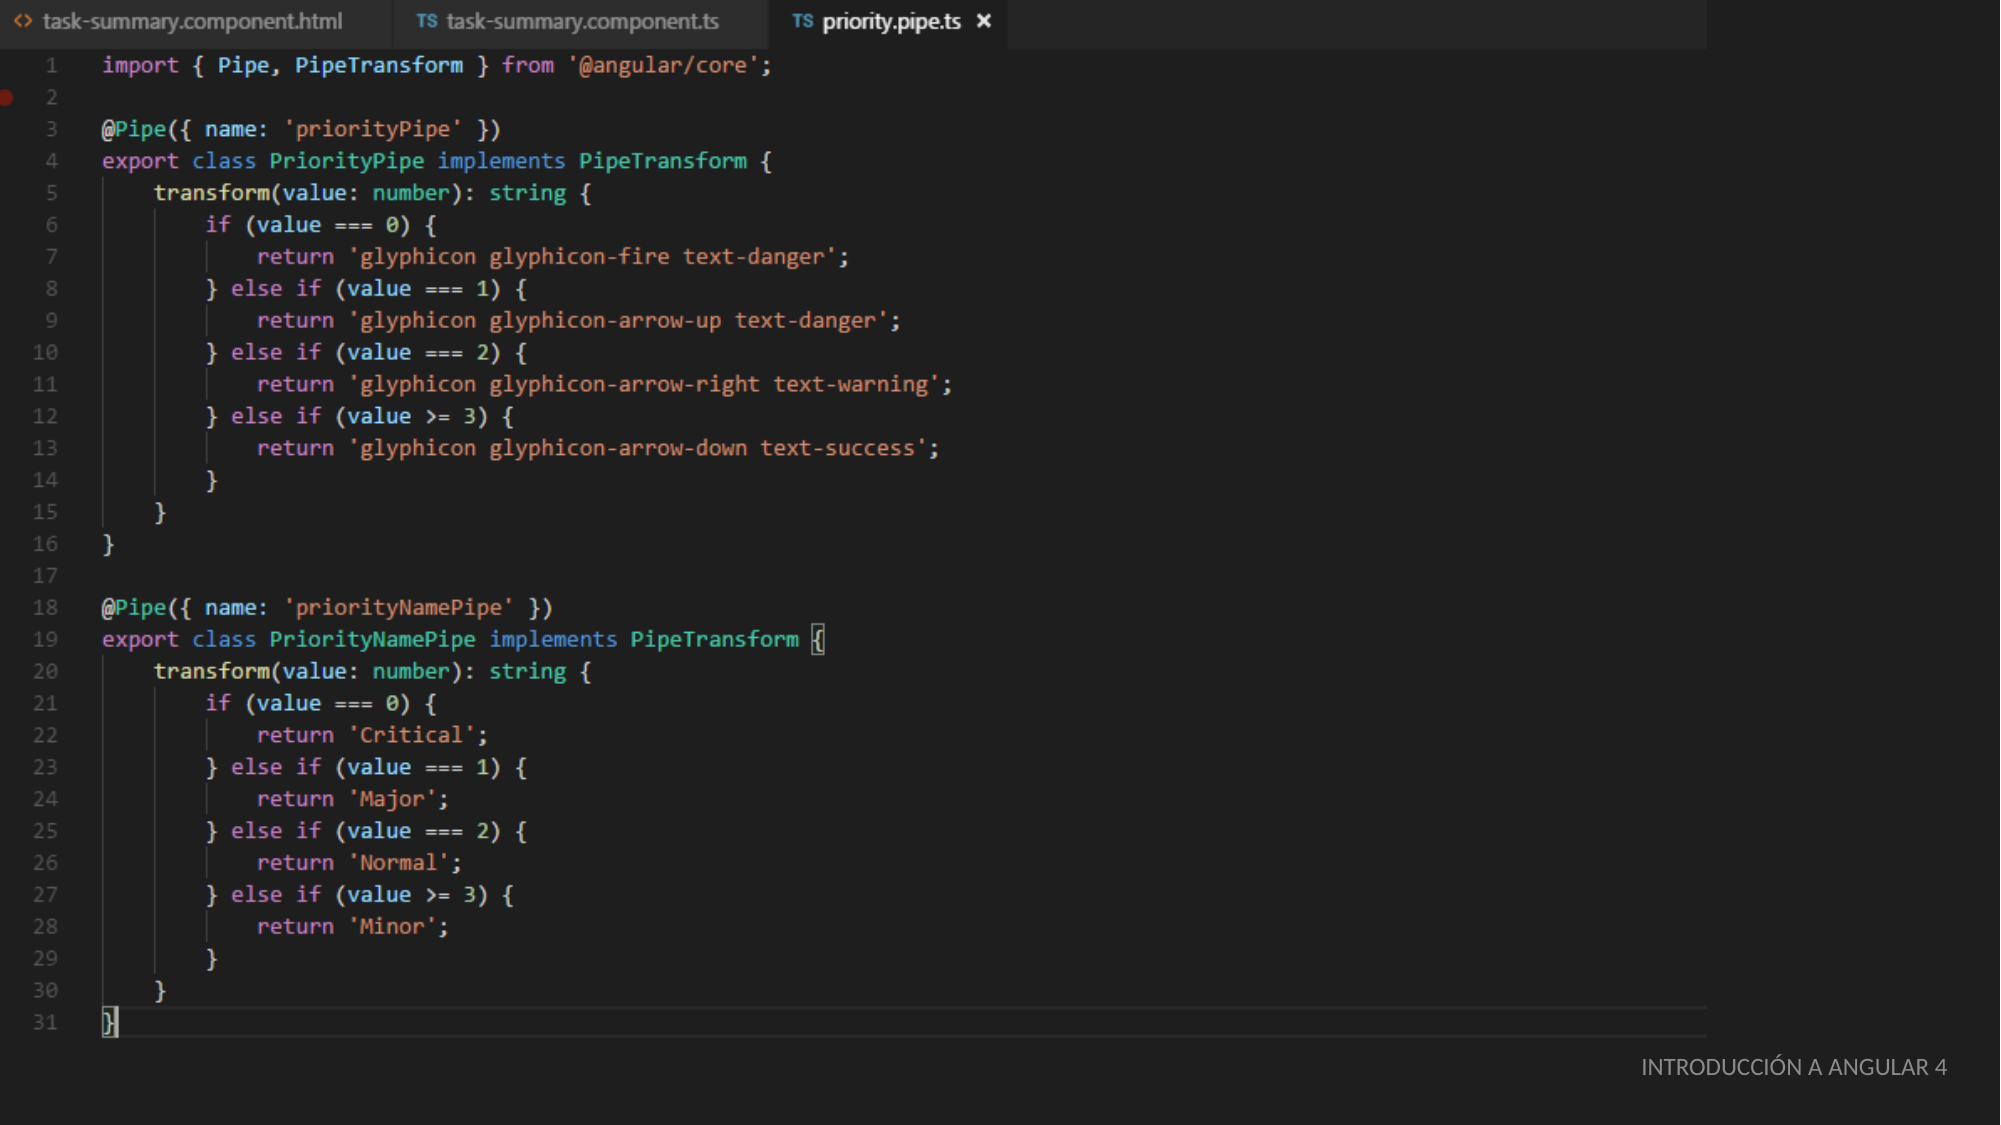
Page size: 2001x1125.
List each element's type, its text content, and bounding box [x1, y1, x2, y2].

picture [0, 0, 1707, 1055]
footer INTRODUCCIÓN A ANGULAR 4 [1288, 1035, 1964, 1096]
